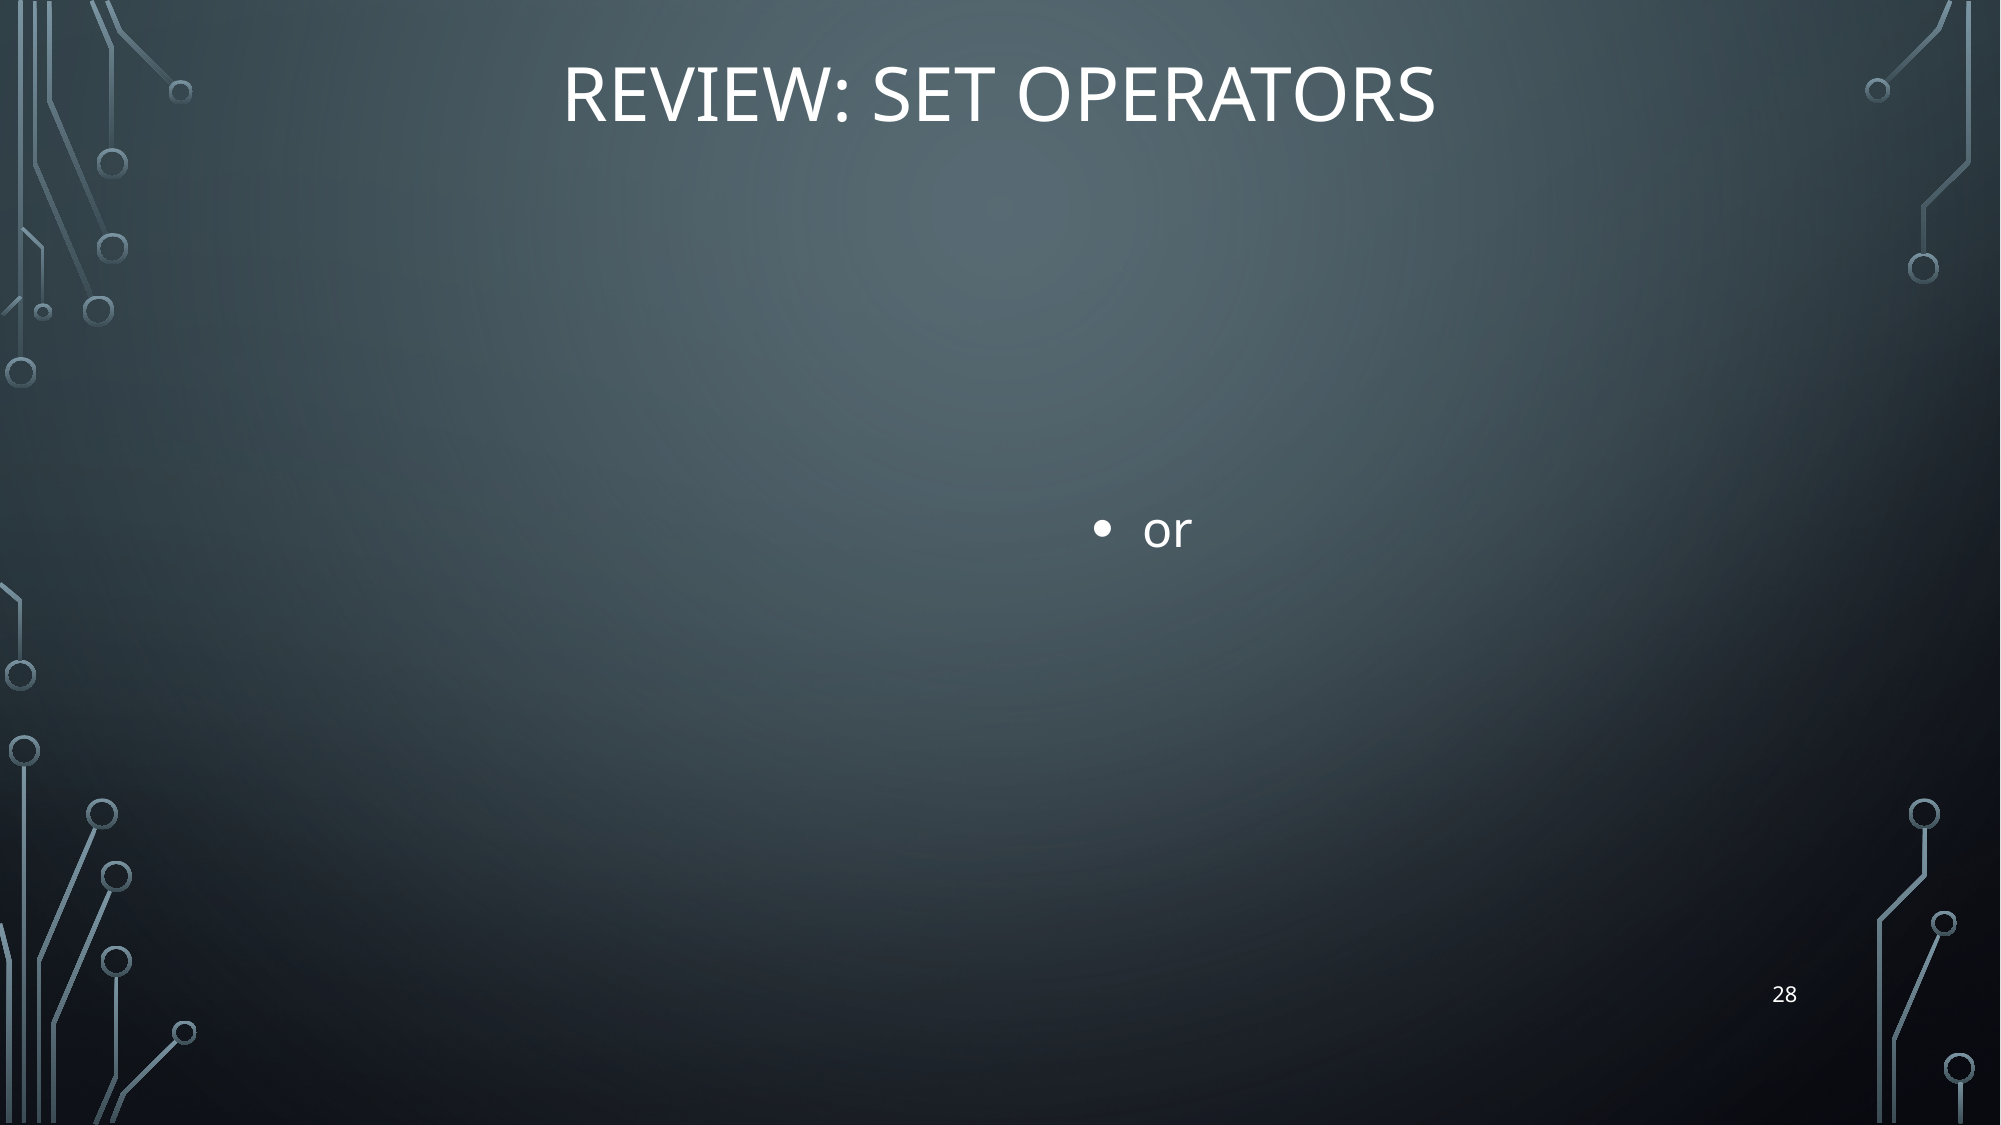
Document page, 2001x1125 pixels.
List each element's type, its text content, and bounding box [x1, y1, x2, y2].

slide_number 28 [1685, 965, 1813, 1025]
title Review: Set Operators [187, 48, 1813, 147]
